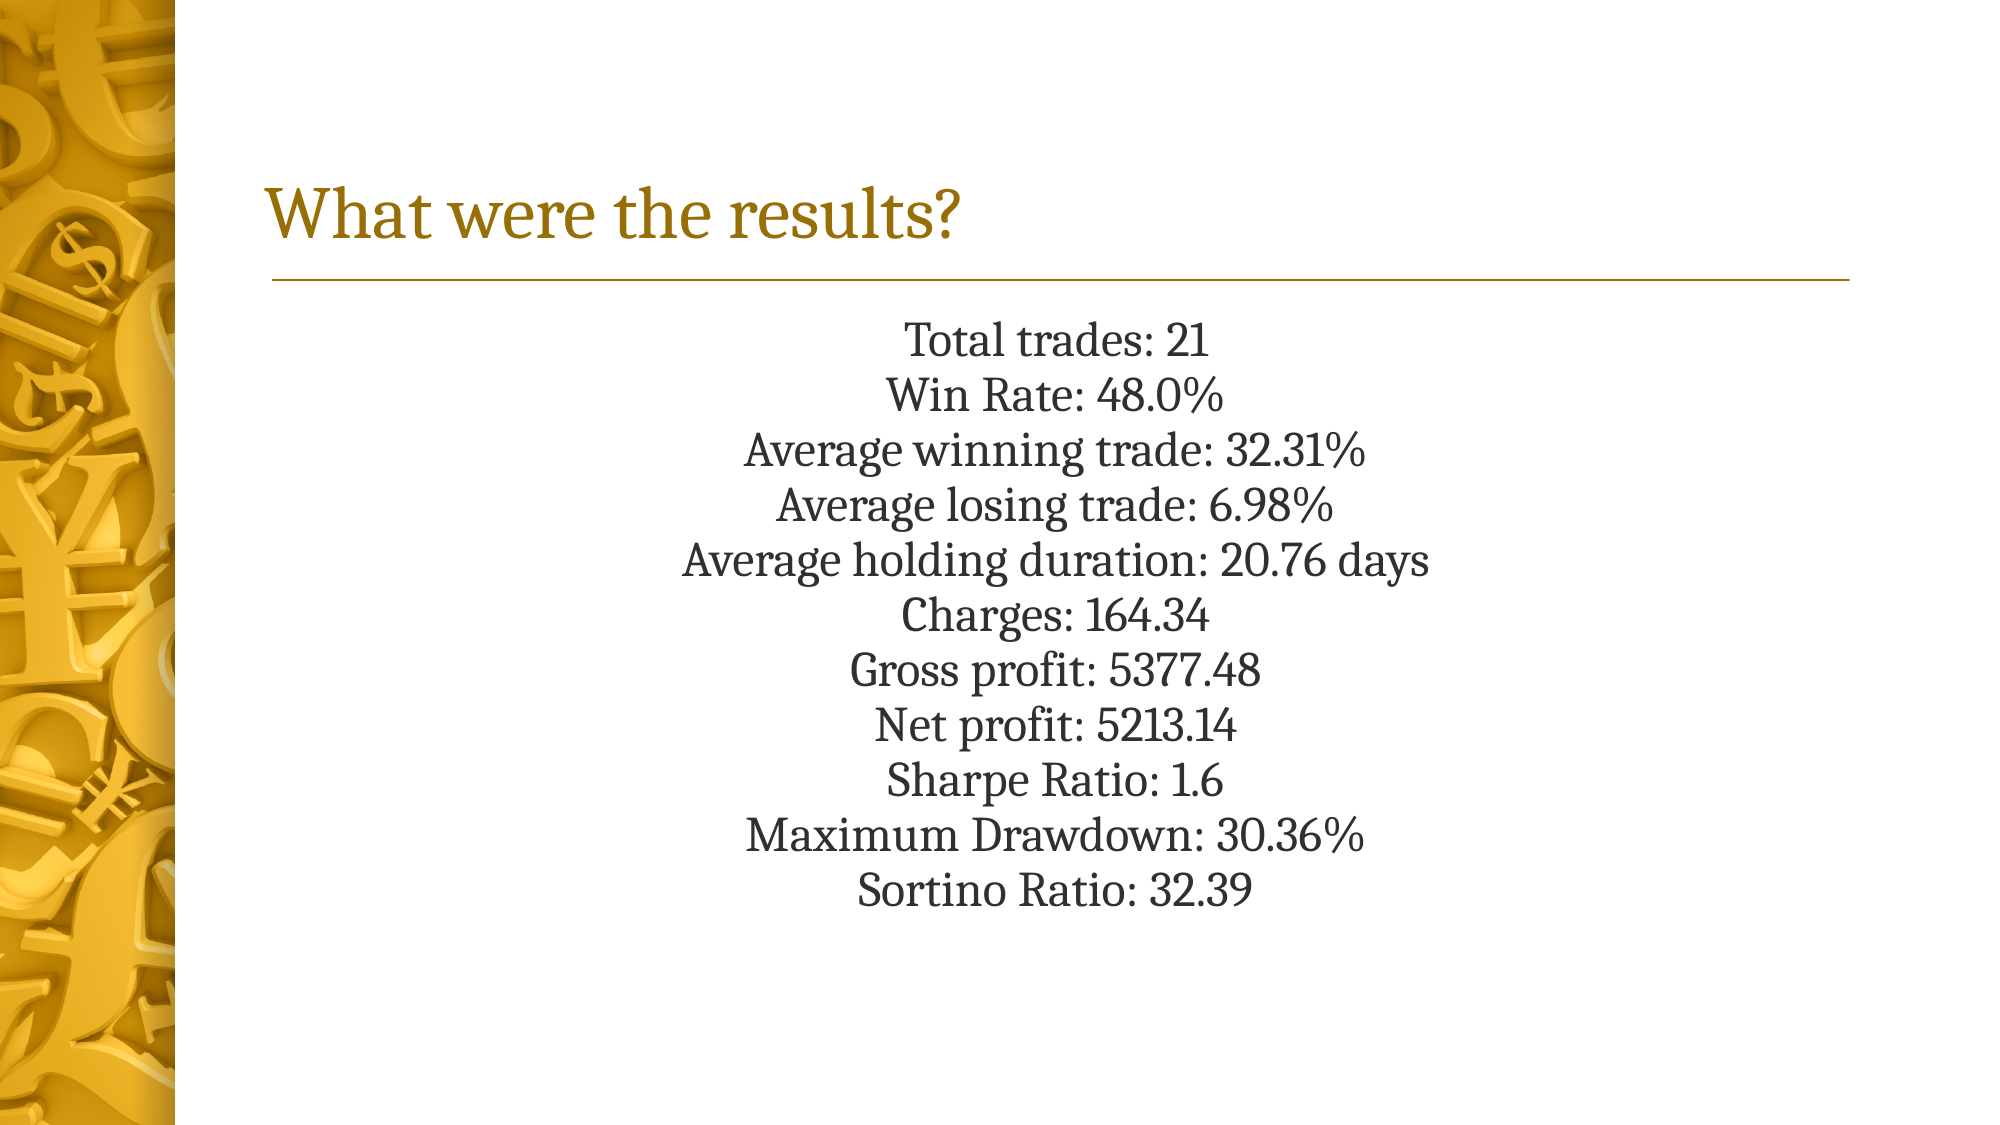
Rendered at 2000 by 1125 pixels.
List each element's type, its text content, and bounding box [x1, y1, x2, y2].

title What were the results? [249, 62, 1863, 263]
list Total trades: 21 Win Rate: 48.0% Average winning trade: 32.31% Average losing trade: 6.98% Average holding duration: 20.76 days Charges: 164.34 Gross profit: 5377.48 Net profit: 5213.14 Sharpe Ratio: 1.6 Maximum Drawdown: 30.36% Sortino Ratio: 32.39 [249, 324, 1863, 1012]
picture [0, 0, 175, 1125]
